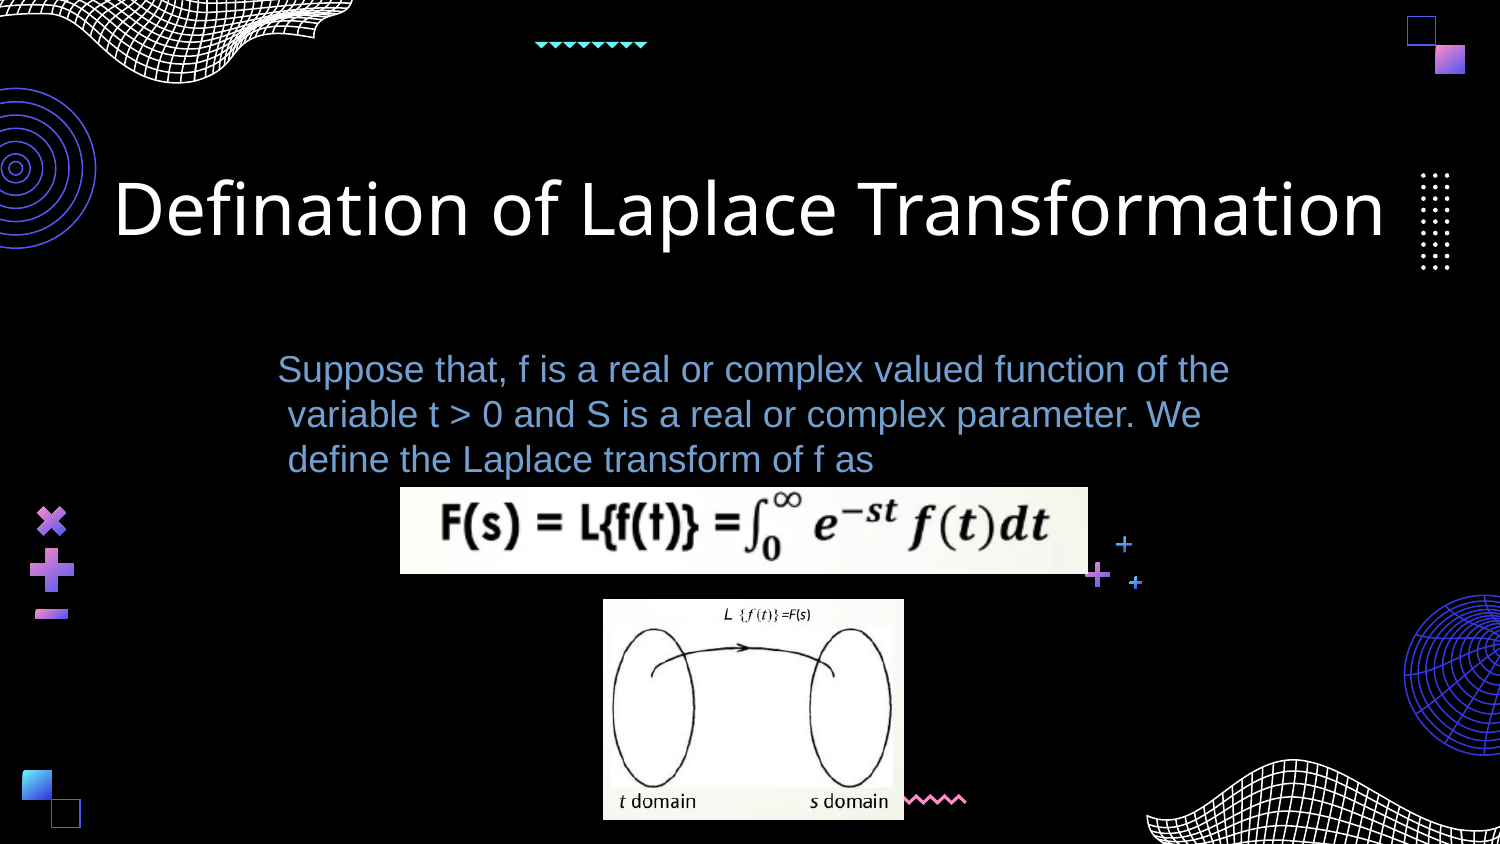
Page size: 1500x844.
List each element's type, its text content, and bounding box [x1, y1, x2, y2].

title Defination of Laplace Transformation [112, 150, 1425, 262]
picture [399, 487, 1088, 574]
text_box Suppose that, f is a real or complex valued function of the variable t > 0 and S is a real or complex parameter. We define the Laplace transform of f as [262, 337, 1350, 563]
picture [603, 599, 904, 820]
